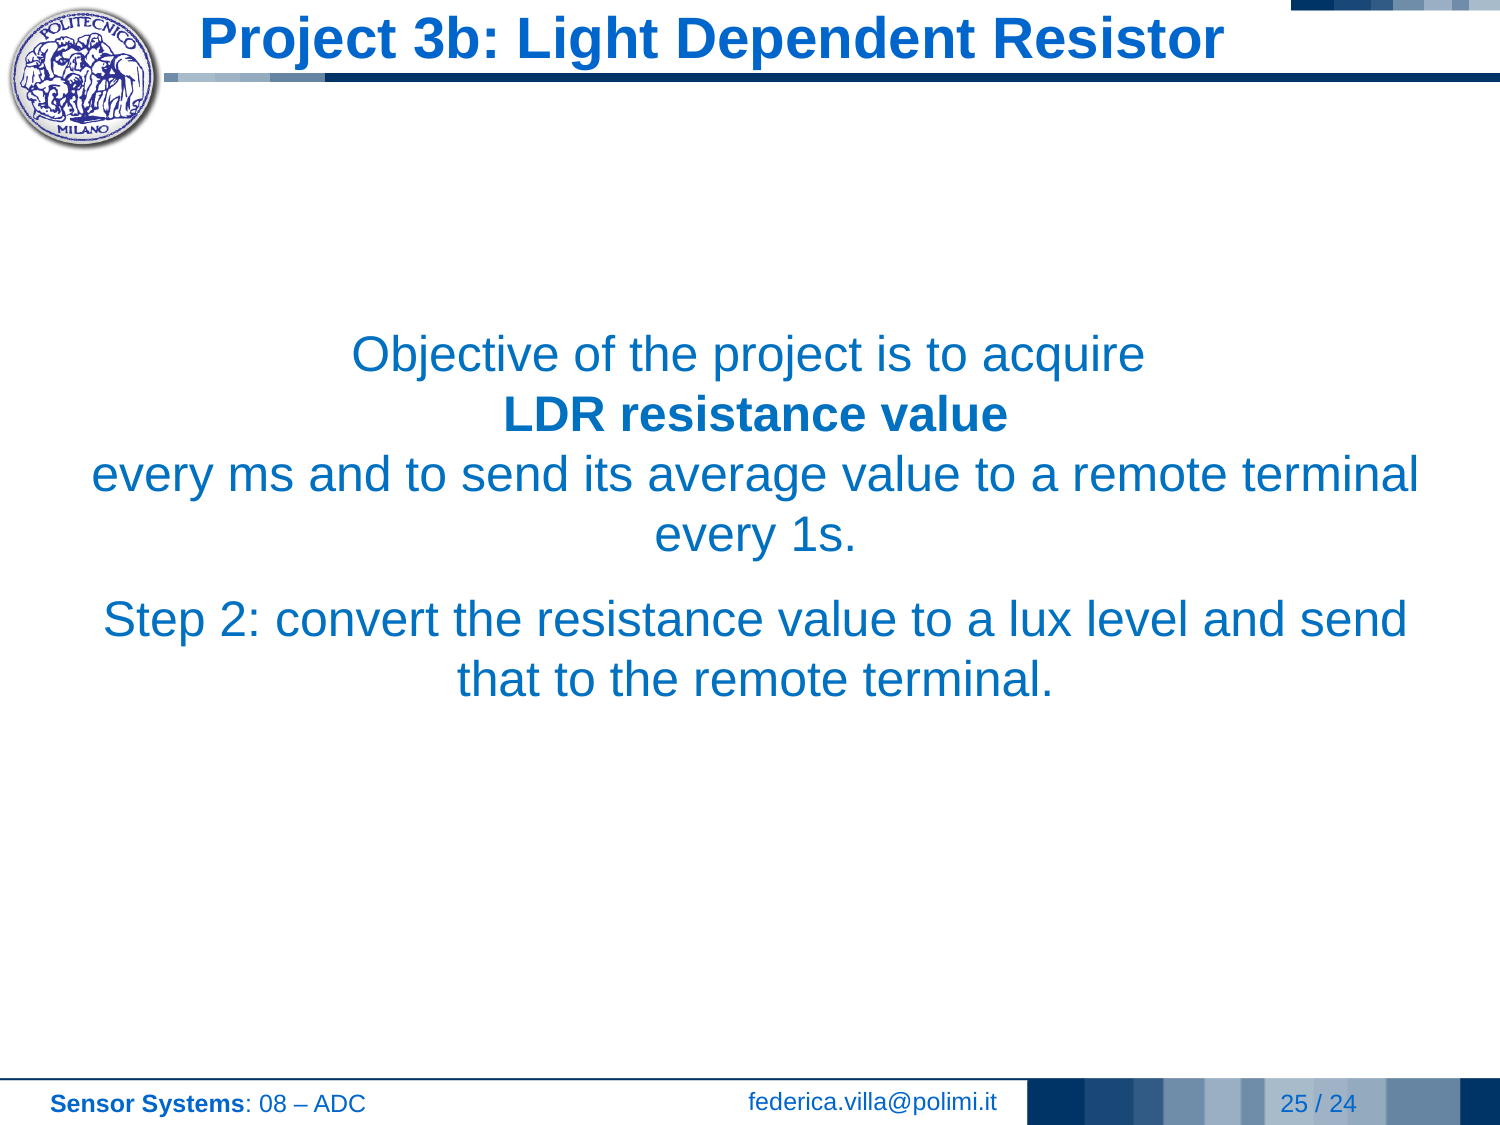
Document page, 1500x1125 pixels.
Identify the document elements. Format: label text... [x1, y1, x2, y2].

text_box Objective of the project is to acquire LDR resistance value every ms and to send its average value to a remote terminal every 1s. Step 2: convert the resistance value to a lux level and send that to the remote terminal. [53, 314, 1459, 715]
picture [0, 0, 1500, 153]
picture [0, 1074, 1500, 1125]
title Project 3b: Light Dependent Resistor [199, 0, 1500, 71]
